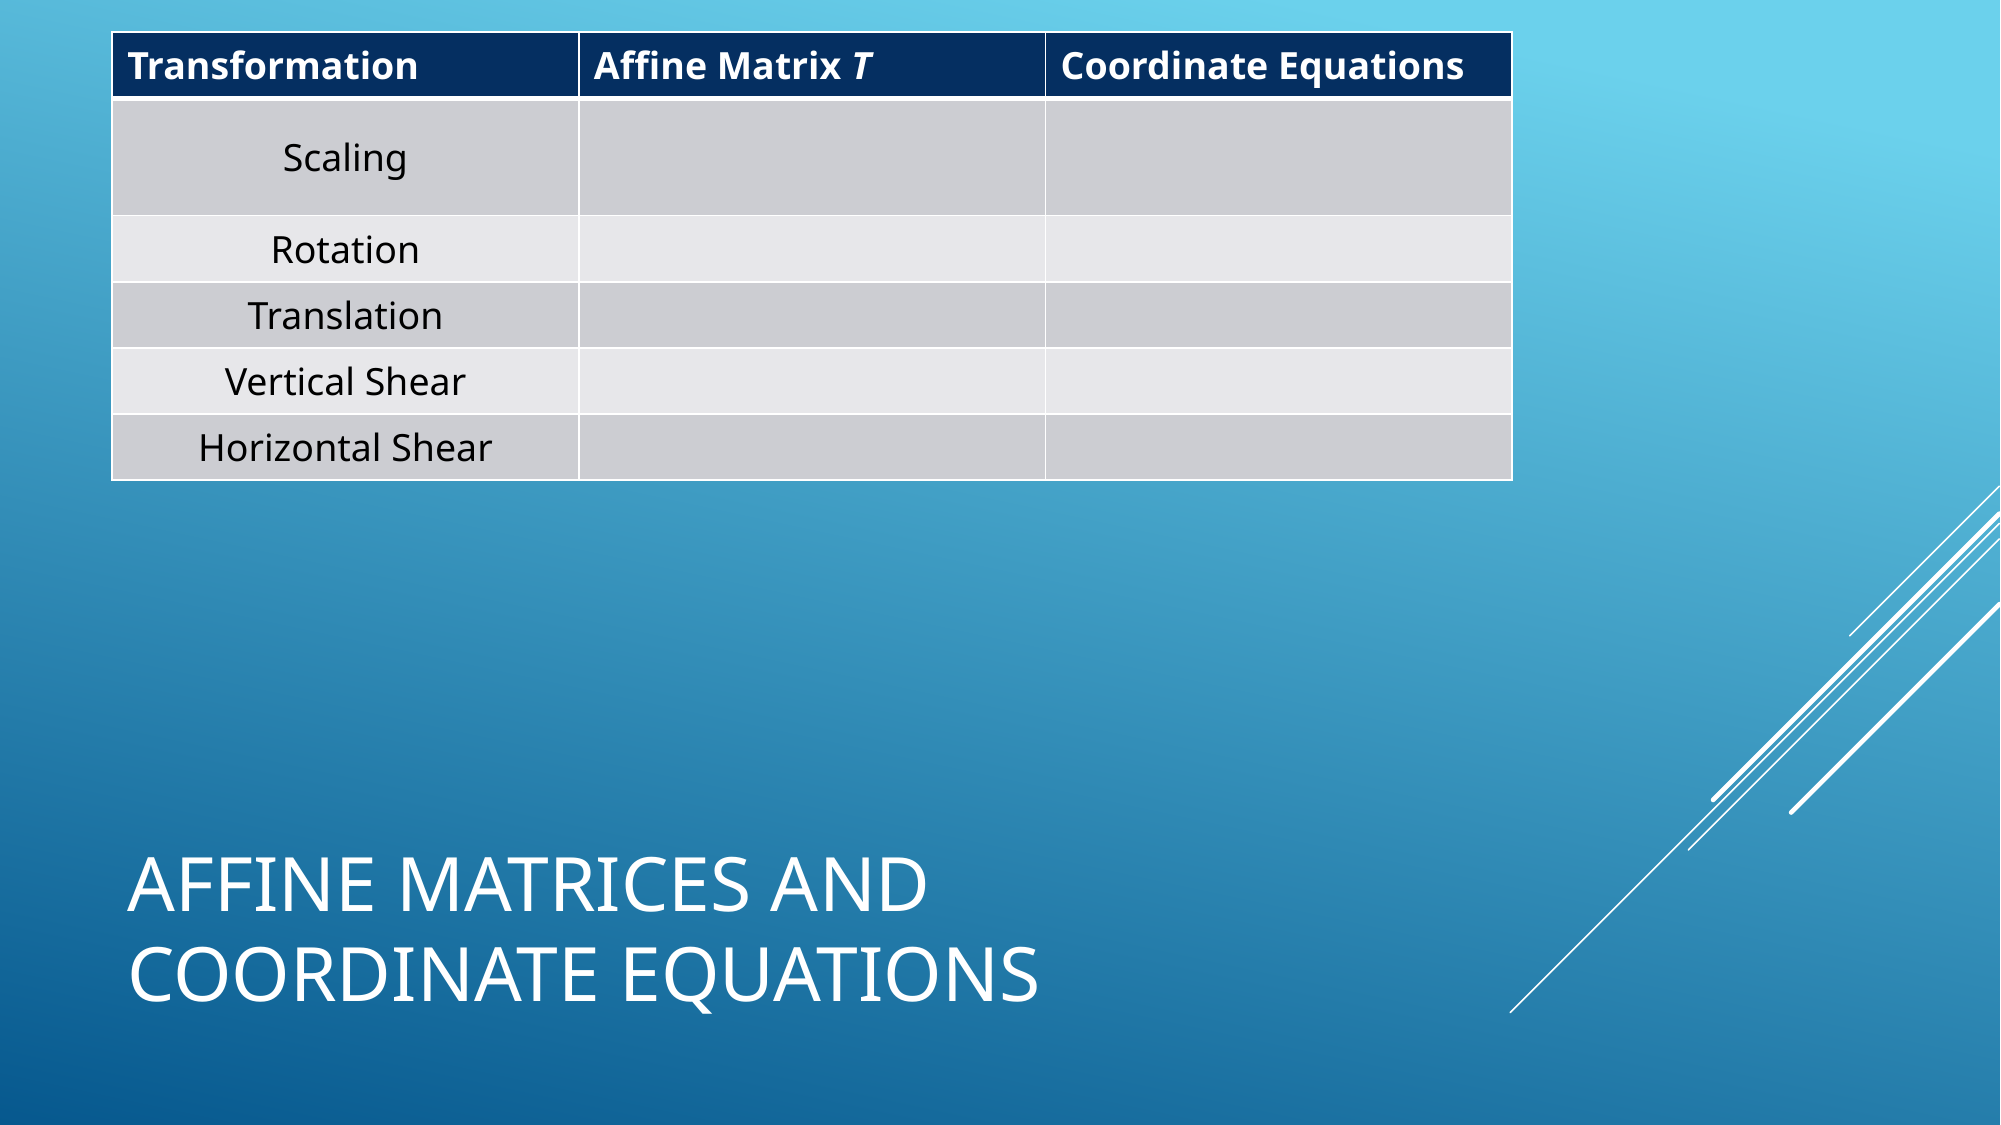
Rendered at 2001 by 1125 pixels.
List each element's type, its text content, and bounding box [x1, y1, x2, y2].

title Affine Matrices and coordinate equations [112, 802, 1513, 1050]
